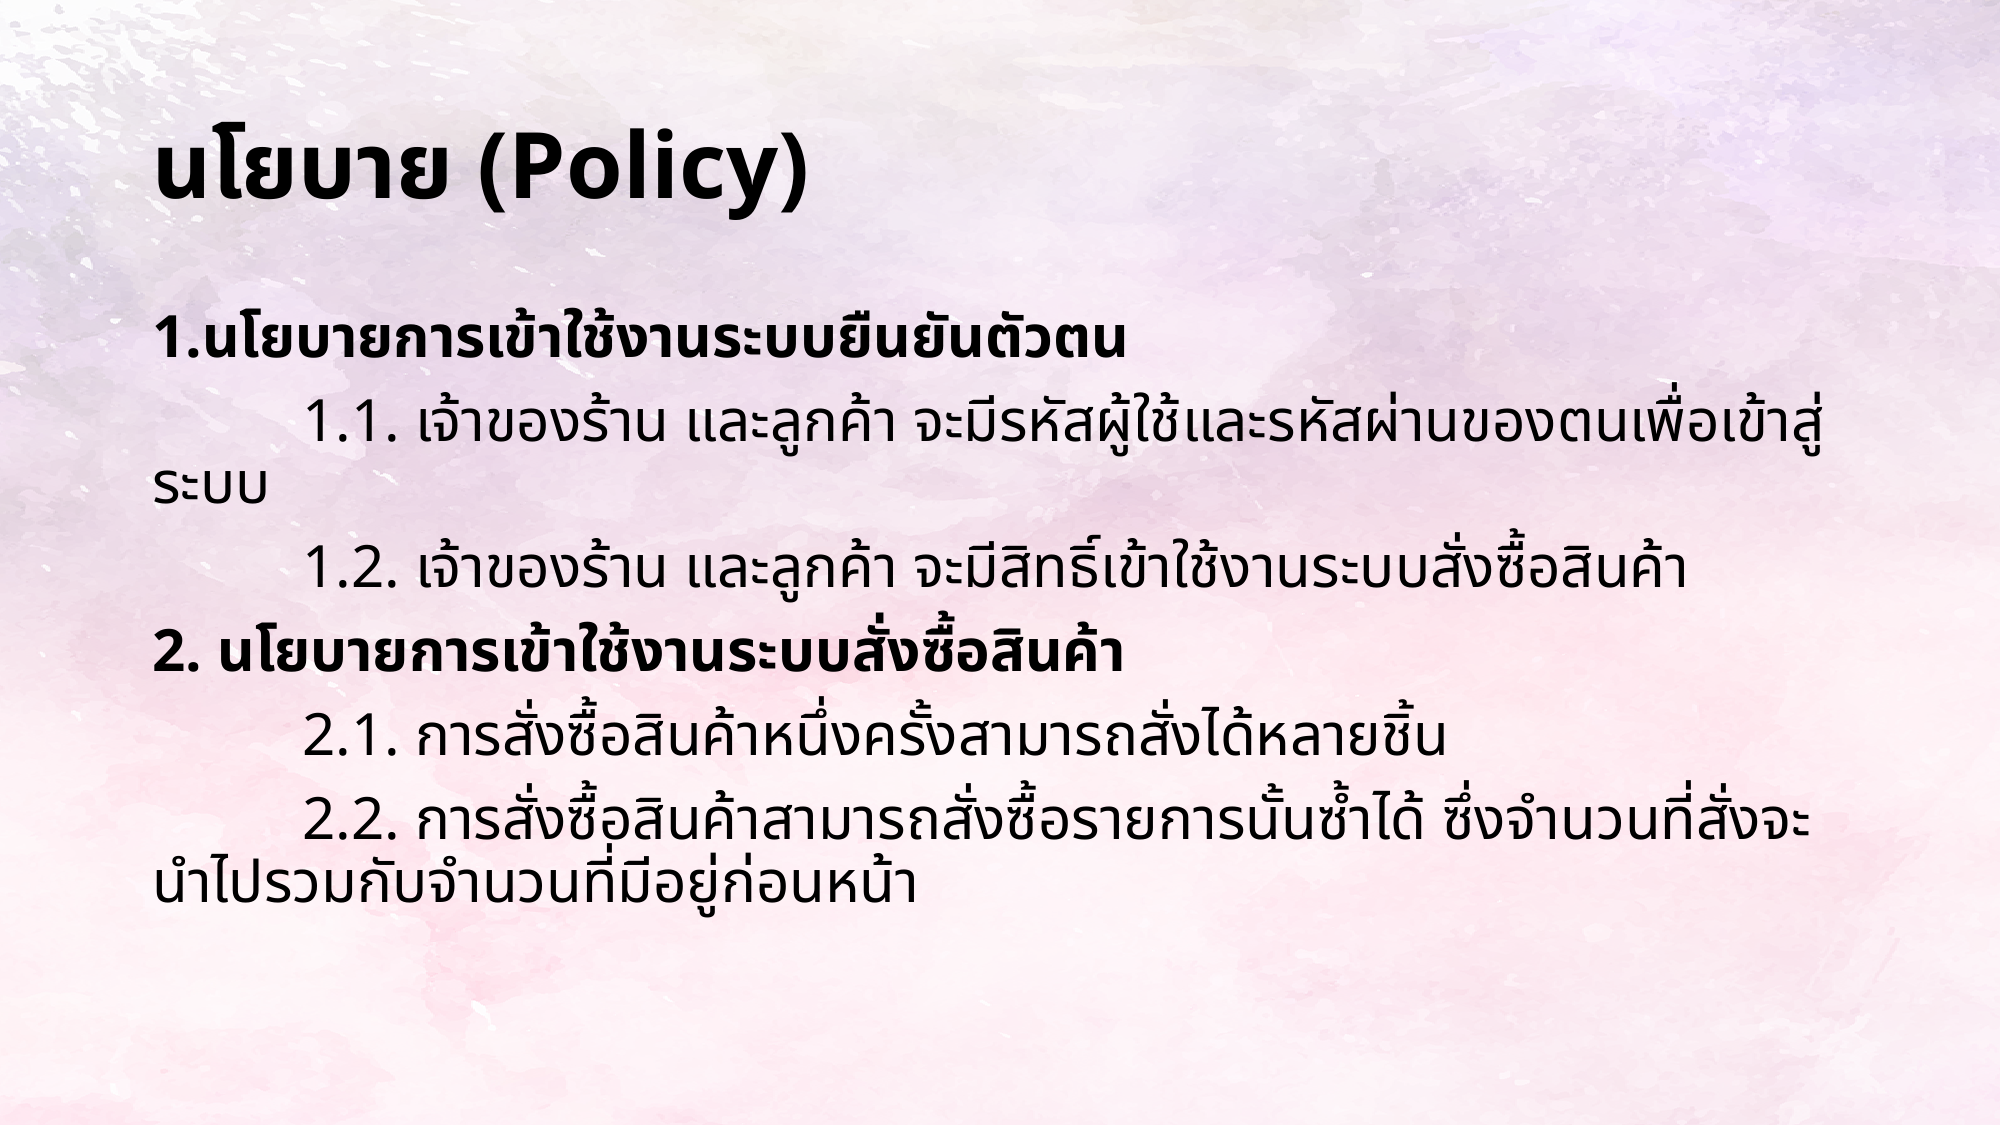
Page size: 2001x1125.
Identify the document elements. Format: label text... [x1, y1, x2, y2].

title นโยบาย (Policy) [137, 59, 1863, 278]
list 1.นโยบายการเข้าใช้งานระบบยืนยันตัวตน 1.1. เจ้าของร้าน และลูกค้า จะมีรหัสผู้ใช้และรหัสผ่านของตนเพื่อเข้าสู่ระบบ 1.2. เจ้าของร้าน และลูกค้า จะมีสิทธิ์เข้าใช้งานระบบสั่งซื้อสินค้า 2. นโยบายการเข้าใช้งานระบบสั่งซื้อสินค้า 2.1. การสั่งซื้อสินค้าหนึ่งครั้งสามารถสั่งได้หลายชิ้น 2.2. การสั่งซื้อสินค้าสามารถสั่งซื้อรายการนั้นซ้ำได้ ซึ่งจำนวนที่สั่งจะนำไปรวมกับจำนวนที่มีอยู่ก่อนหน้า [137, 299, 1863, 1014]
